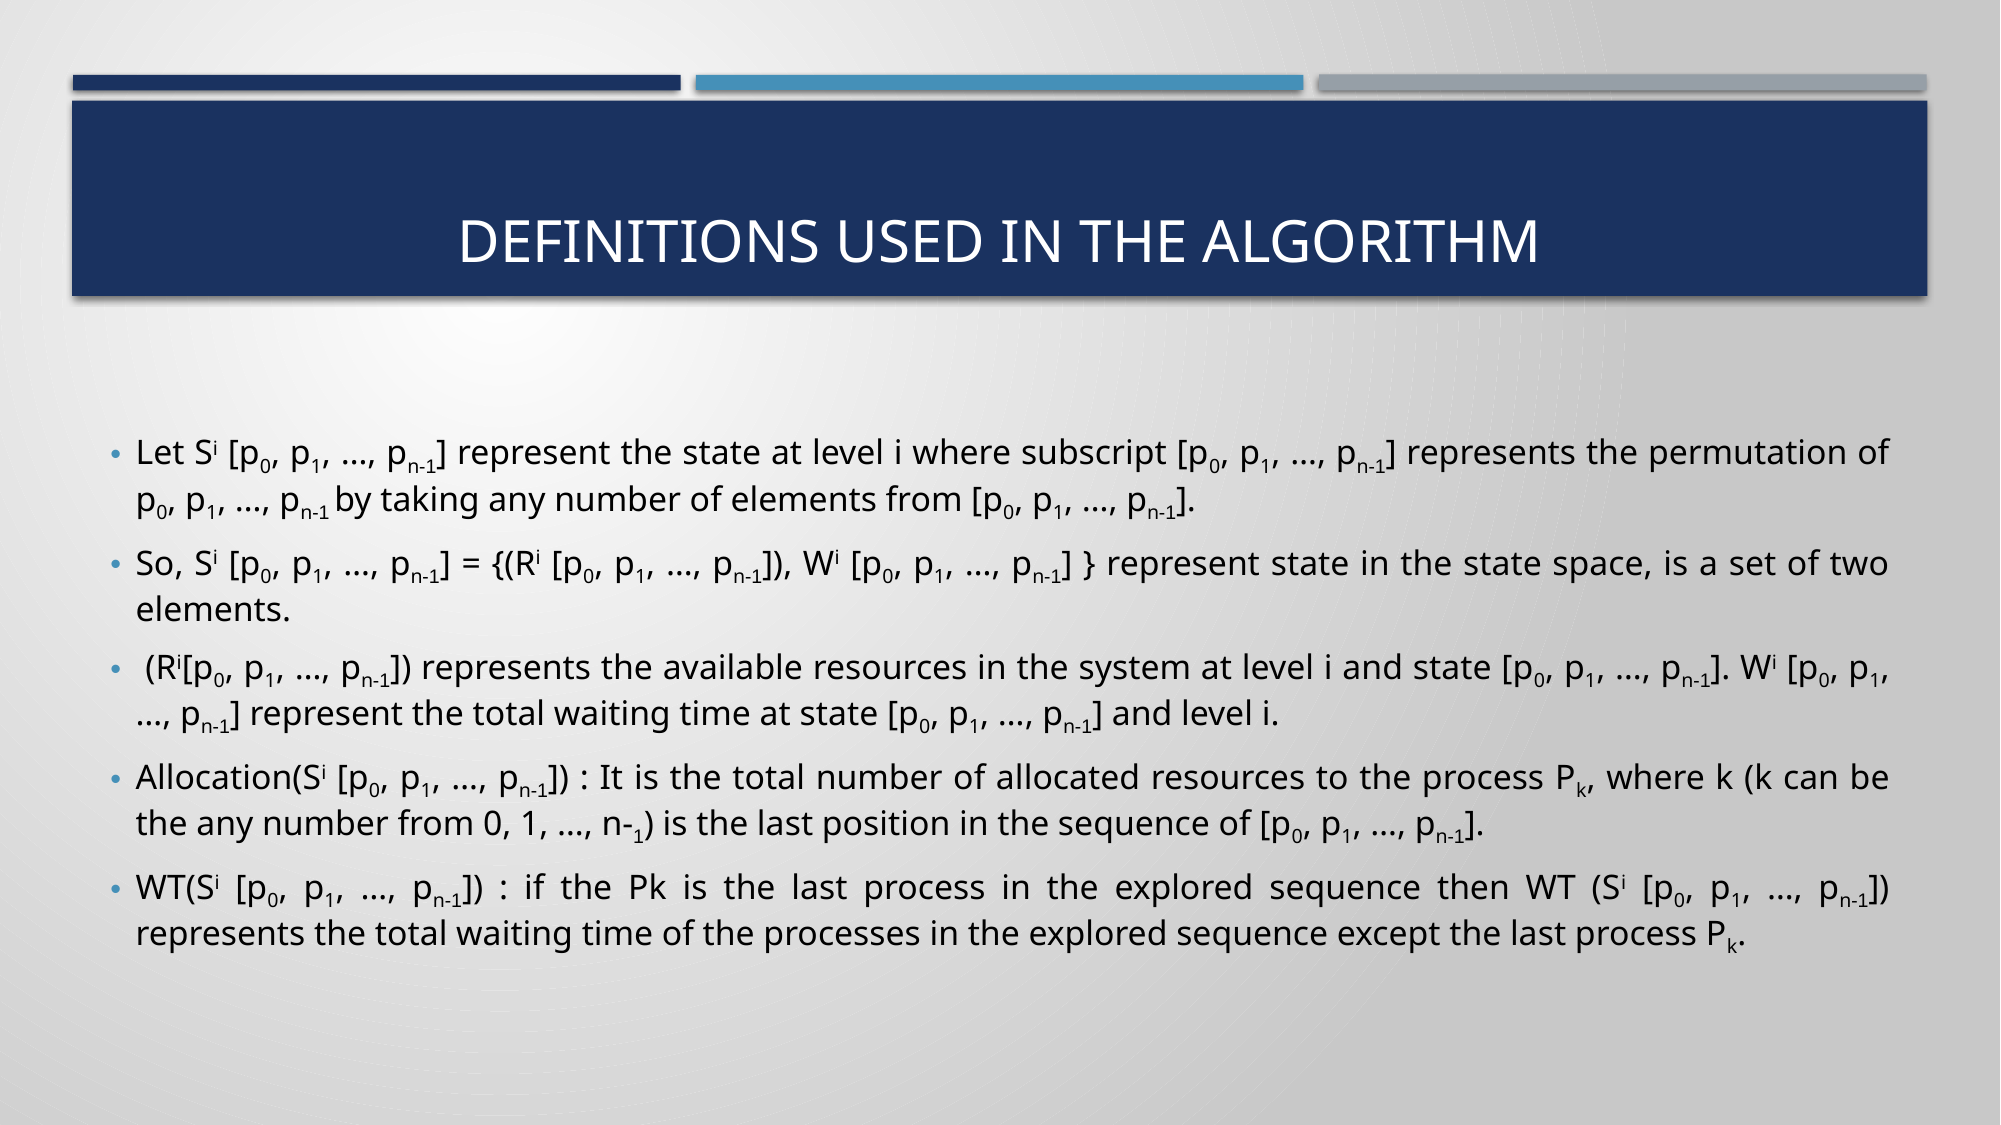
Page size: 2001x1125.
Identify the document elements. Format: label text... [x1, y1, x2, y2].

list Let Si [p0, p1, …, pn-1] represent the state at level i where subscript [p0, p1, …, pn-1] represents the permutation of p0, p1, …, pn-1 by taking any number of elements from [p0, p1, …, pn-1]. So, Si [p0, p1, …, pn-1] = {(Ri [p0, p1, …, pn-1]), Wi [p0, p1, …, pn-1] } represent state in the state space, is a set of two elements. (Ri[p0, p1, …, pn-1]) represents the available resources in the system at level i and state [p0, p1, …, pn-1]. Wi [p0, p1, …, pn-1] represent the total waiting time at state [p0, p1, …, pn-1] and level i. Allocation(Si [p0, p1, …, pn-1]) : It is the total number of allocated resources to the process Pk, where k (k can be the any number from 0, 1, …, n-1) is the last position in the sequence of [p0, p1, …, pn-1]. WT(Si [p0, p1, …, pn-1]) : if the Pk is the last process in the explored sequence then WT (Si [p0, p1, …, pn-1]) represents the total waiting time of the processes in the explored sequence except the last process Pk. [95, 365, 1905, 969]
title DEFINITIONS USED IN THE ALGORITHM [95, 115, 1905, 282]
